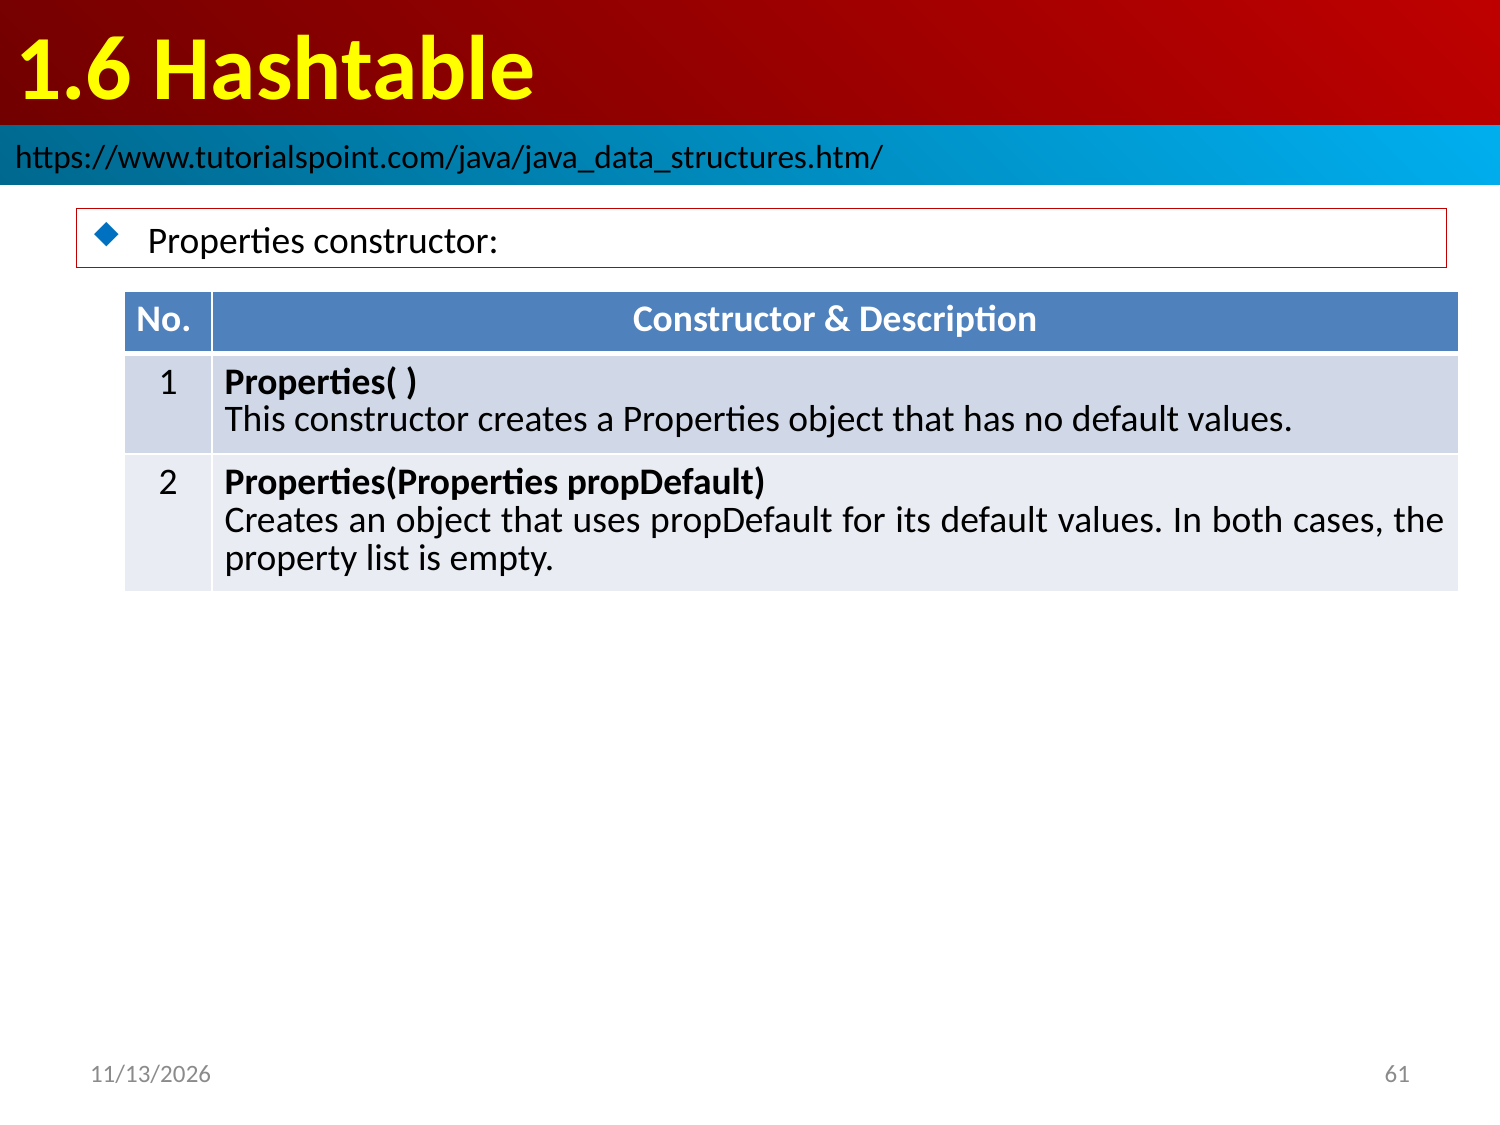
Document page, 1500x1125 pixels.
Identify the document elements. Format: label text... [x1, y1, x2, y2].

table_header No. [125, 292, 211, 351]
subtitle Properties constructor: [76, 208, 1447, 268]
table_cell Properties( ) This constructor creates a Properties object that has no default values. [213, 356, 1458, 453]
title 1.6 Hashtable [0, 0, 1500, 125]
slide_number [75, 1042, 425, 1103]
table_cell 1 [125, 356, 211, 453]
slide_number 61 [1074, 1042, 1425, 1103]
text_box https://www.tutorialspoint.com/java/java_data_structures.htm/ [0, 125, 1500, 185]
table_cell 2 [125, 455, 211, 591]
table_header Constructor & Description [213, 292, 1458, 351]
table_cell Properties(Properties propDefault) Creates an object that uses propDefault for its default values. In both cases, the property list is empty. [213, 455, 1458, 591]
